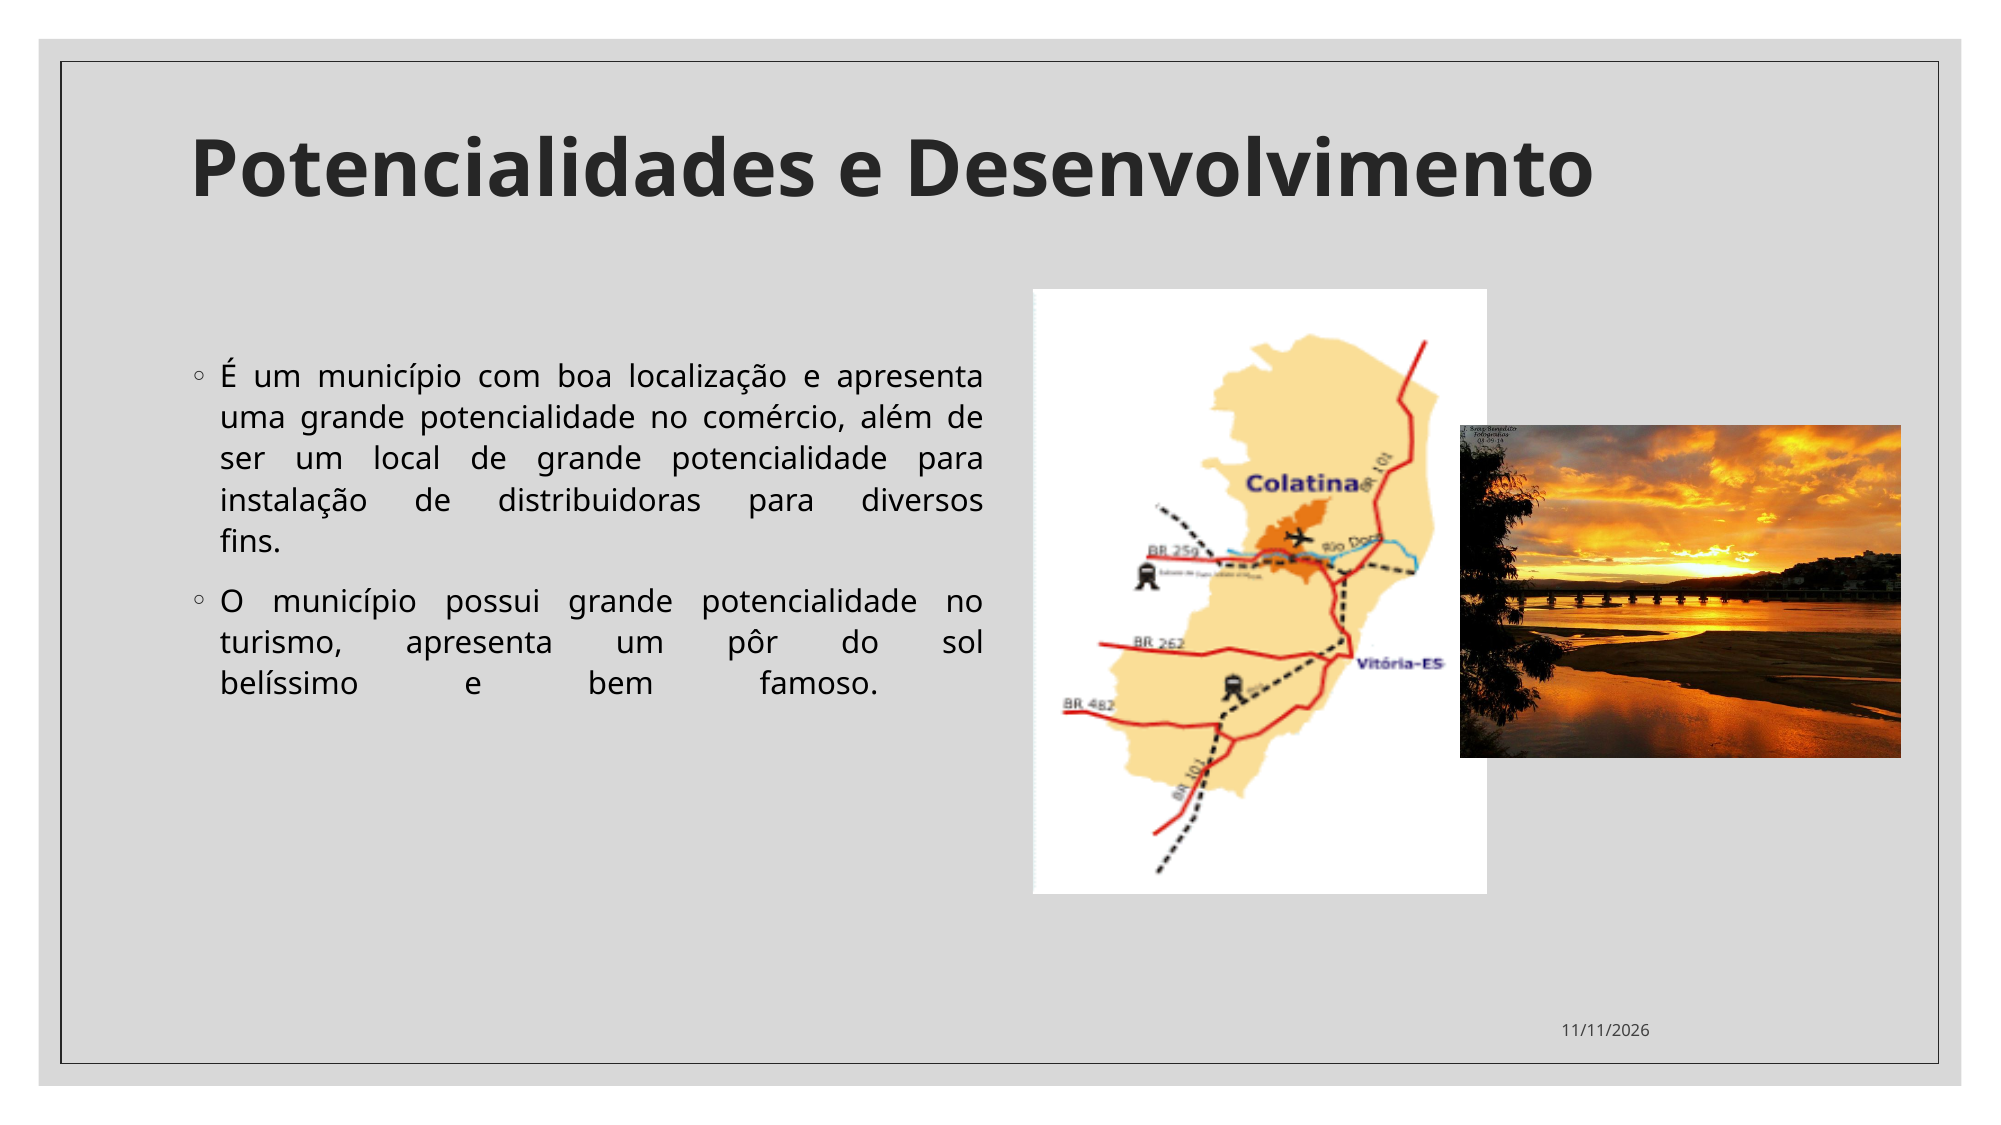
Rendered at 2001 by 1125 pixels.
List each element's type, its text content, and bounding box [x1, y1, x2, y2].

picture [1032, 289, 1901, 894]
list É um município com boa localização e apresenta uma grande potencialidade no comércio, além de ser um local de grande potencialidade para instalação de distribuidoras para diversos fins. O município possui grande potencialidade no turismo, apresenta um pôr do sol belíssimo e bem famoso. [174, 345, 1000, 977]
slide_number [1190, 990, 1665, 1050]
title Potencialidades e Desenvolvimento [174, 105, 1825, 331]
